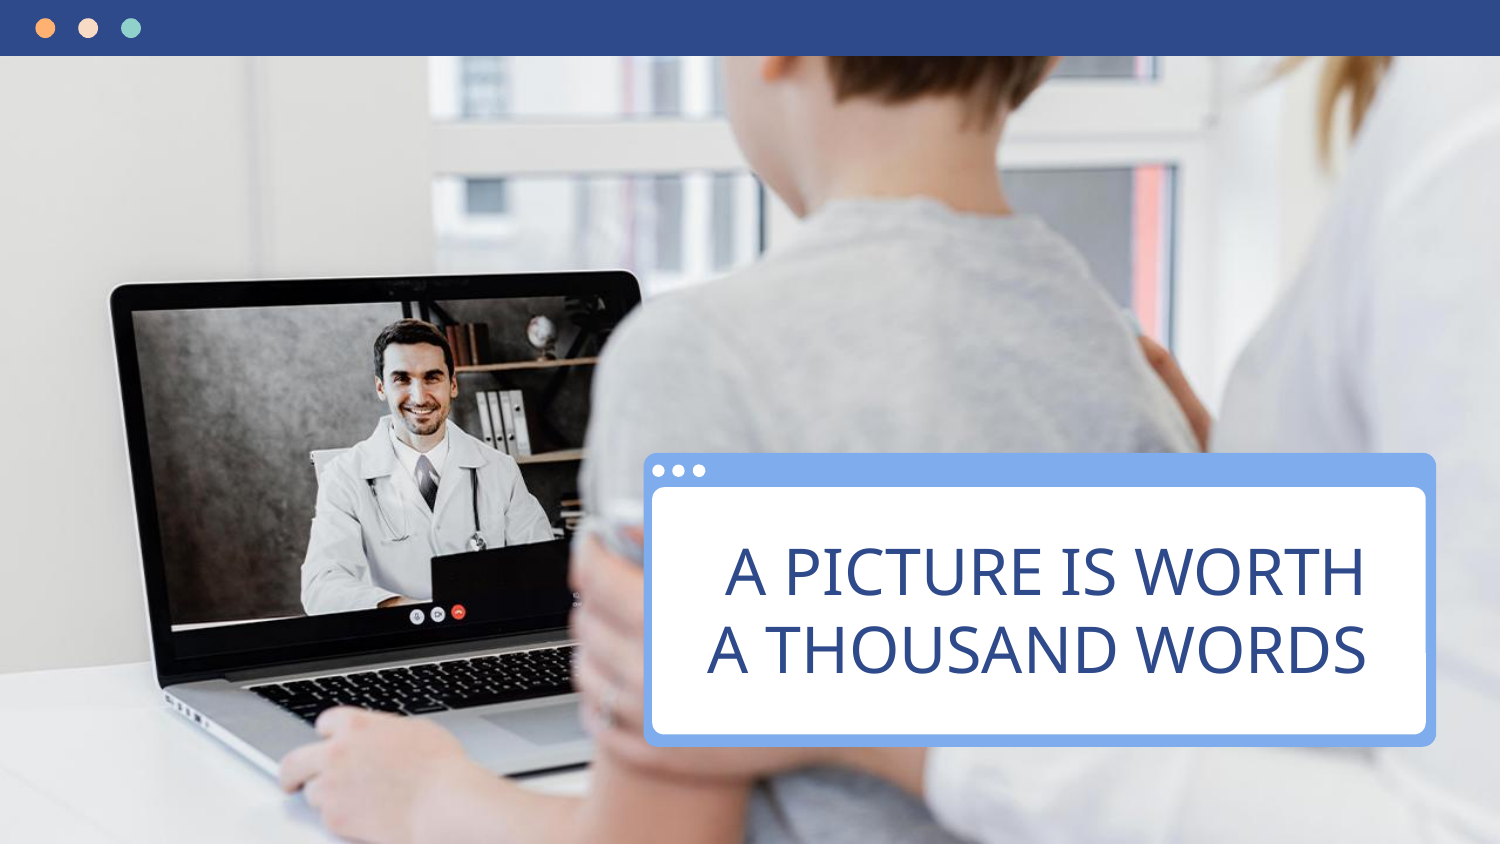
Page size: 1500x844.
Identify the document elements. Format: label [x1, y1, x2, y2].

picture [0, 57, 1500, 844]
text_box [0, 0, 1500, 57]
text_box [643, 452, 1437, 747]
